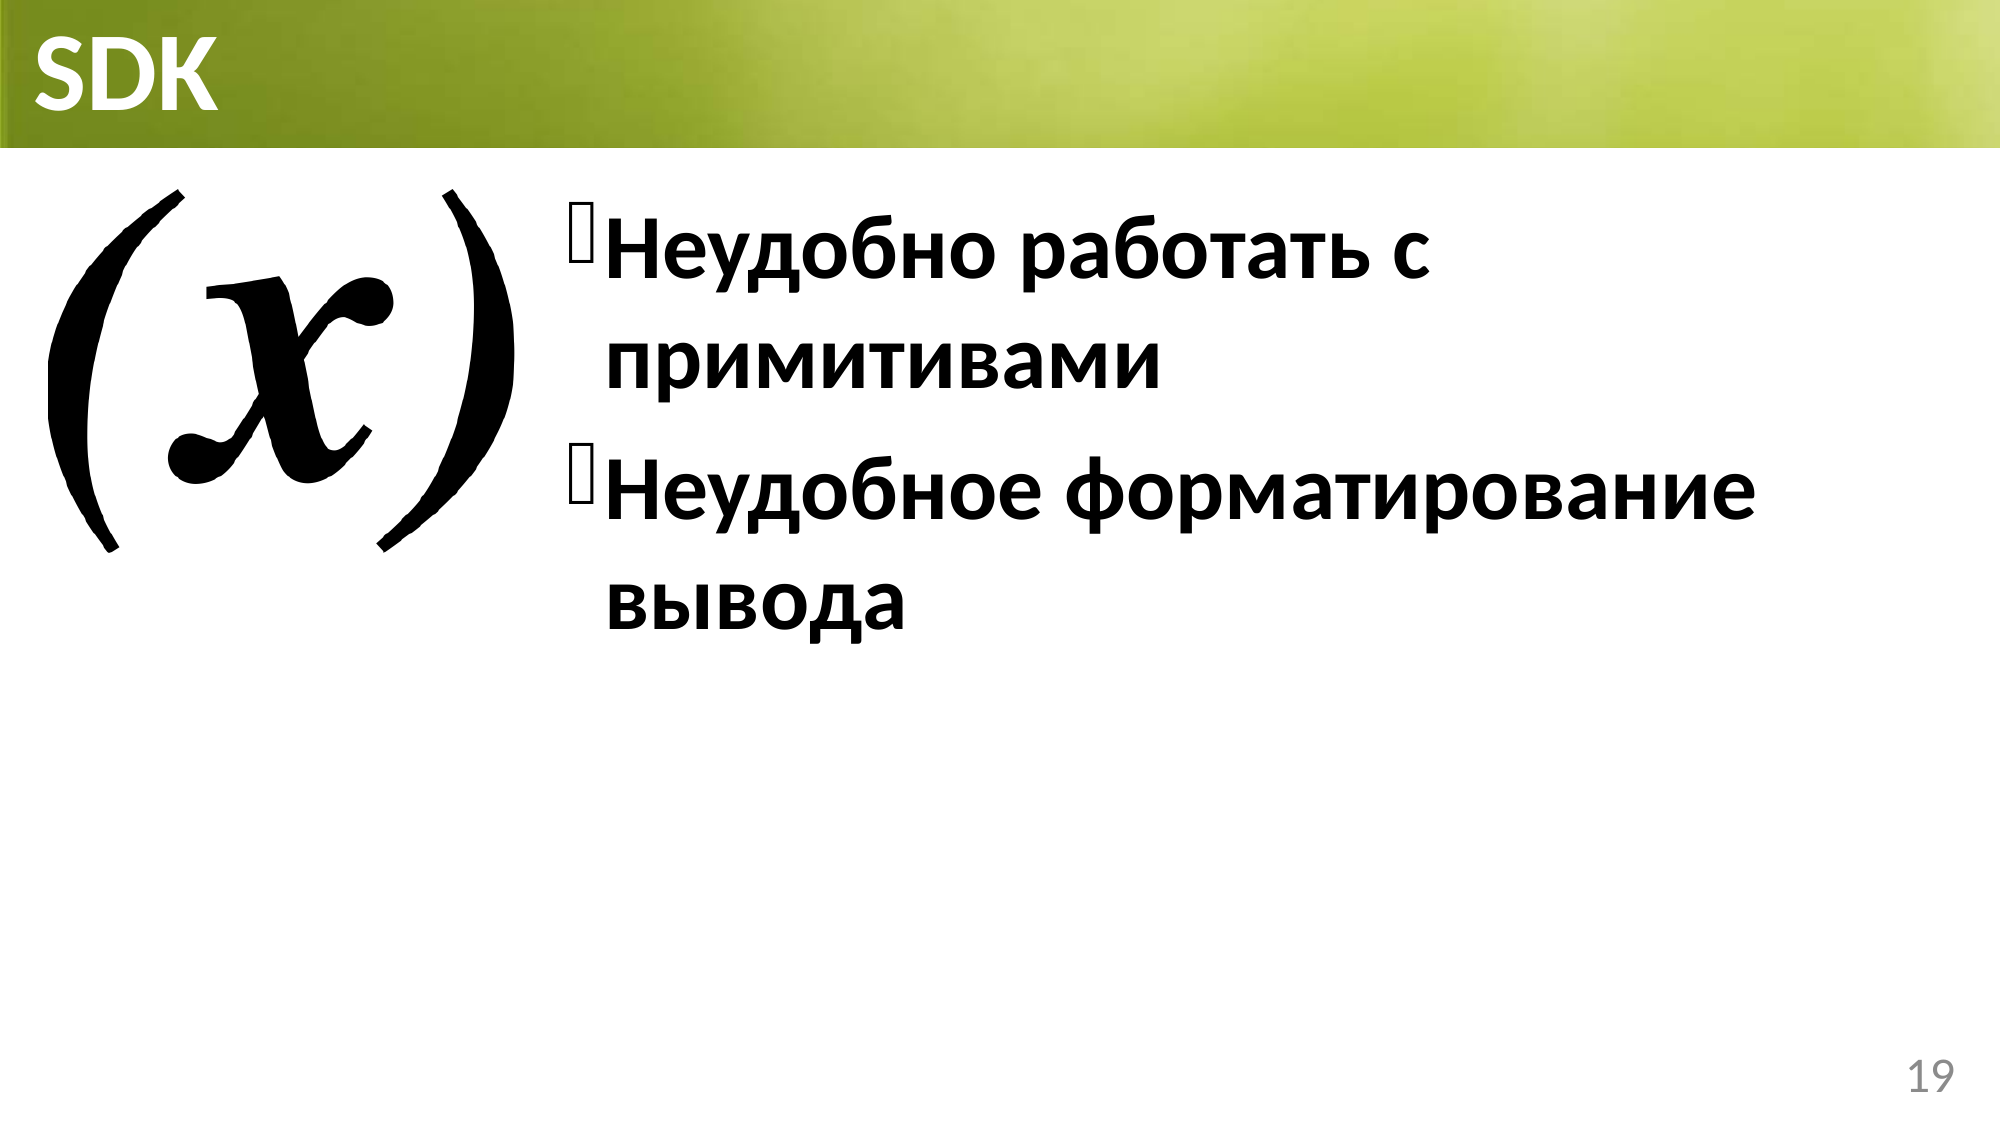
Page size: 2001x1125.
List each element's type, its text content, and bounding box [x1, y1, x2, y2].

picture [0, 0, 2000, 148]
list Неудобно работать с примитивами Неудобное форматирование вывода [551, 179, 1952, 1075]
slide_number 19 [1520, 1042, 1971, 1103]
picture [48, 189, 532, 553]
